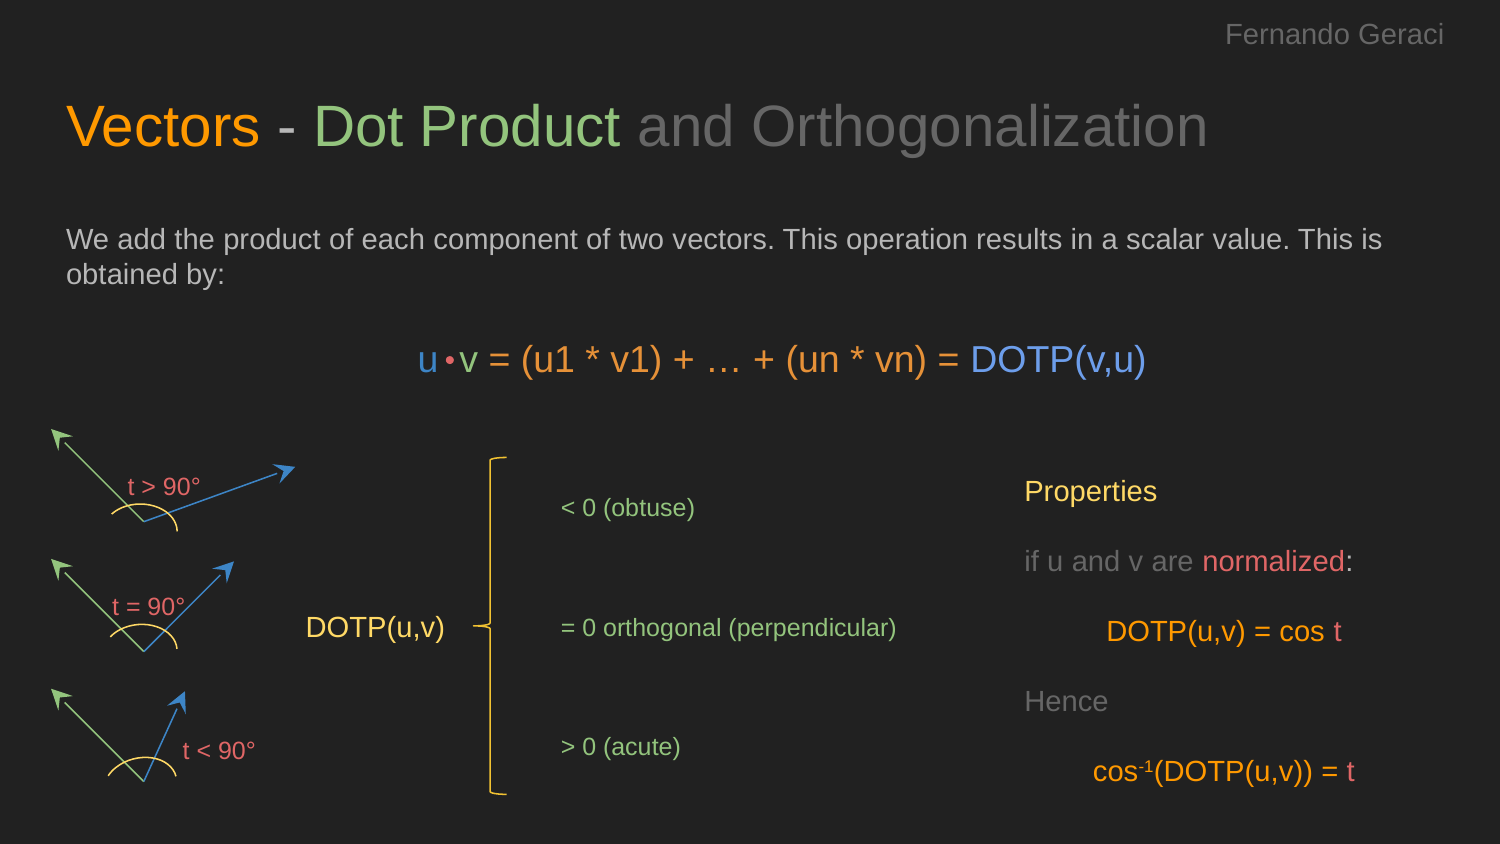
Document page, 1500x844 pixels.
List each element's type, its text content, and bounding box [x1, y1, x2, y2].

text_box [50, 558, 145, 652]
text_box [445, 356, 454, 365]
text_box Fernando Geraci [1169, 0, 1500, 69]
text_box [473, 457, 507, 795]
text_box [143, 690, 186, 782]
text_box We add the product of each component of two vectors. This operation results in a scalar value. This is obtained by: u v = (u1 * v1) + … + (un * vn) = DOTP(v,u) [51, 205, 1439, 300]
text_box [143, 466, 296, 522]
text_box t < 90° [190, 727, 328, 772]
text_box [50, 428, 145, 522]
text_box Properties if u and v are normalized: DOTP(u,v) = cos t Hence cos-1(DOTP(u,v)) = t [1009, 457, 1439, 844]
text_box < 0 (obtuse) = 0 orthogonal (perpendicular) > 0 (acute) [545, 457, 993, 795]
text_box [50, 688, 145, 782]
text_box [143, 561, 235, 652]
title Vectors - Dot Product and Orthogonalization [51, 72, 1449, 167]
text_box DOTP(u,v) [283, 457, 468, 795]
